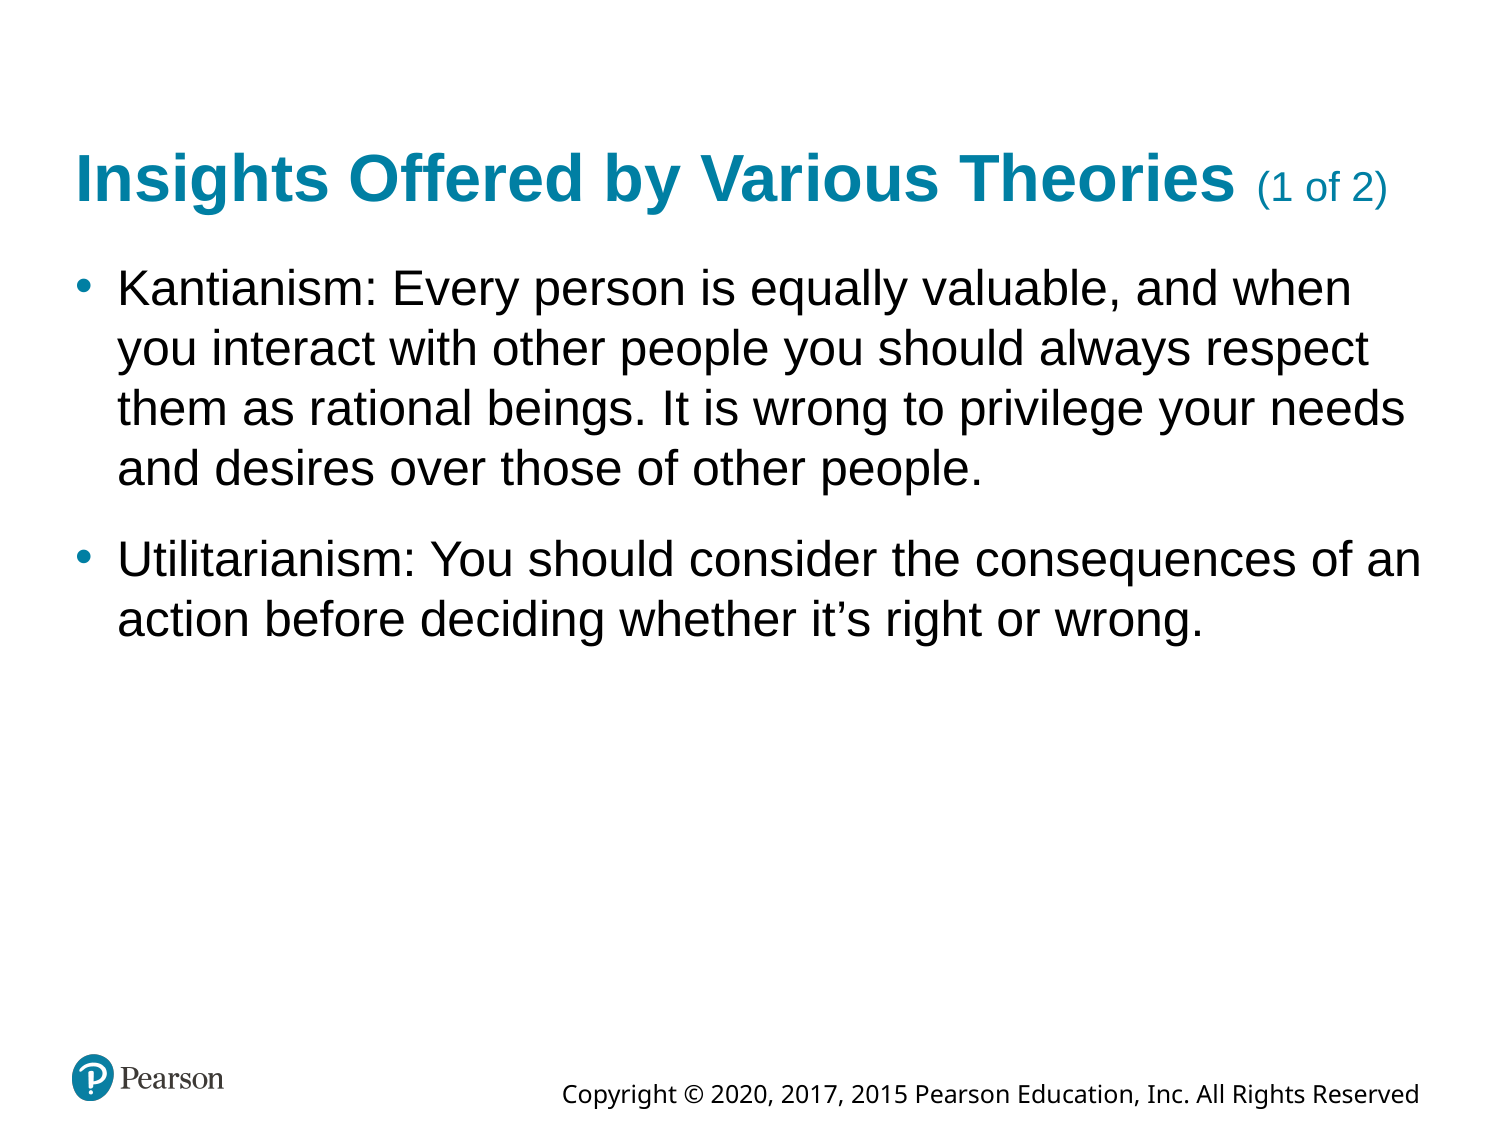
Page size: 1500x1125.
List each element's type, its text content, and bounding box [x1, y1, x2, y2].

picture [72, 1054, 88, 1070]
list Kantianism: Every person is equally valuable, and when you interact with other people you should always respect them as rational beings. It is wrong to privilege your needs and desires over those of other people. Utilitarianism: You should consider the consequences of an action before deciding whether it’s right or wrong. [75, 255, 1425, 983]
title Insights Offered by Various Theories (1 of 2) [75, 35, 1425, 216]
picture [98, 1054, 224, 1101]
picture [72, 1087, 83, 1101]
picture [80, 1063, 106, 1088]
